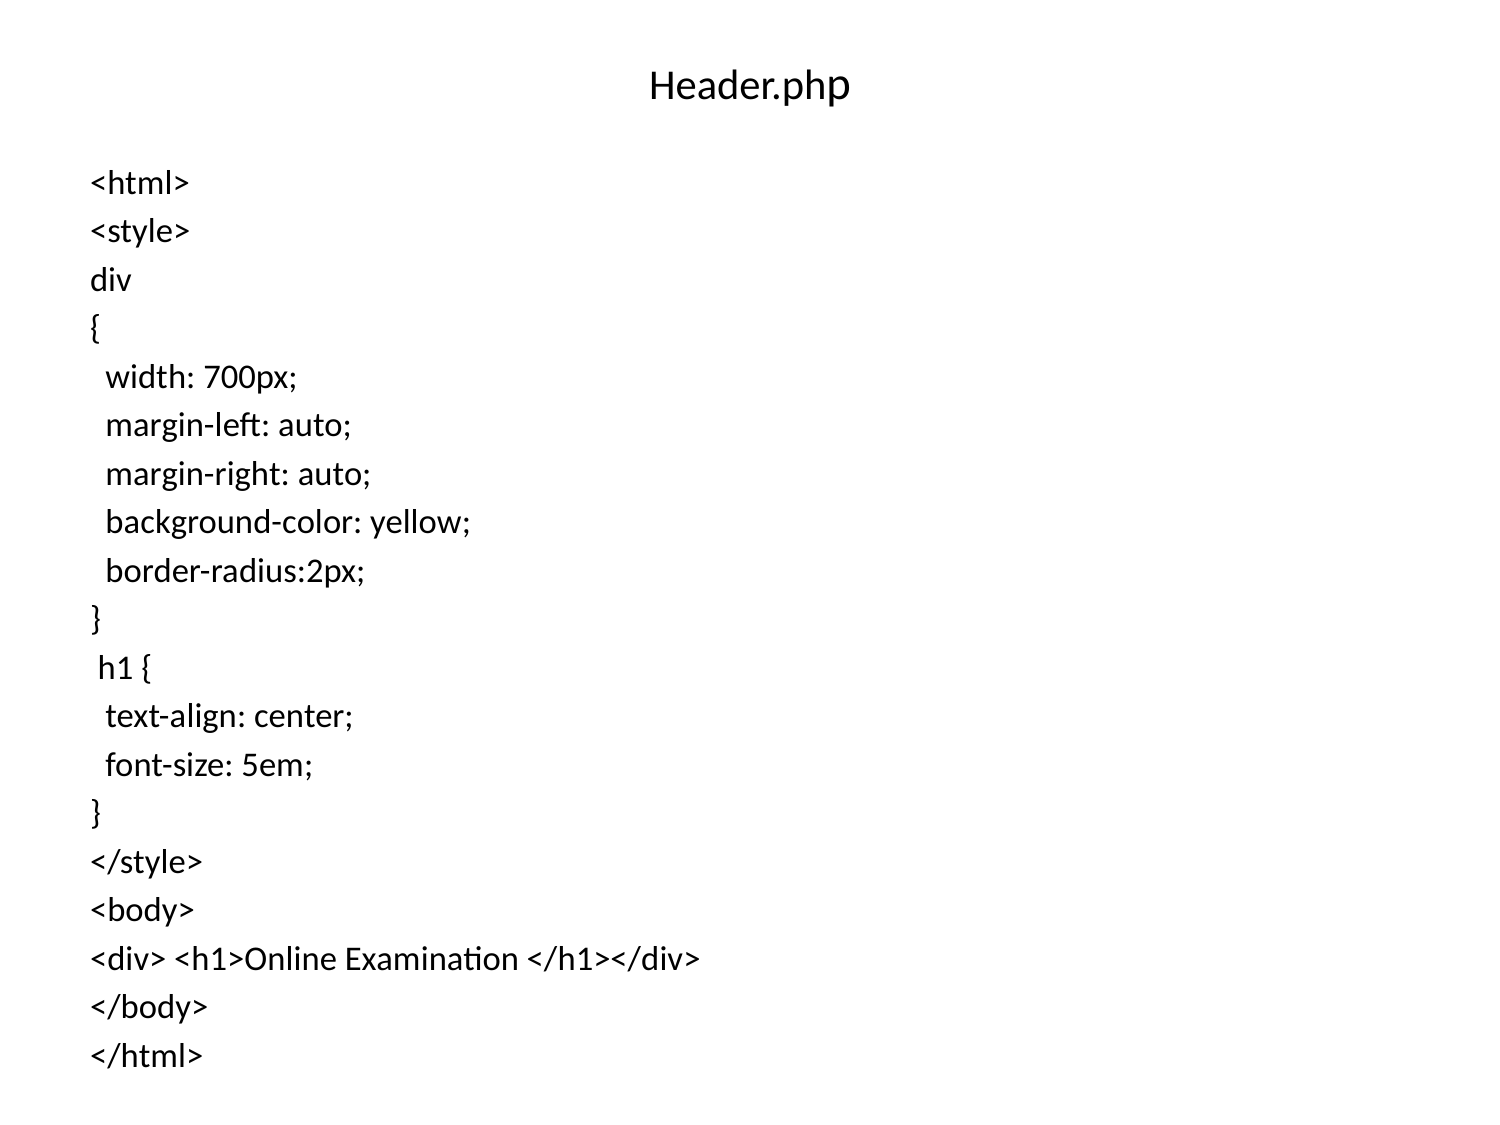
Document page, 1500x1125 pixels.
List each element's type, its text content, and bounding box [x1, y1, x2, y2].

list <html> <style> div { width: 700px; margin-left: auto; margin-right: auto; background-color: yellow; border-radius:2px; } h1 { text-align: center; font-size: 5em; } </style> <body> <div> <h1>Online Examination </h1></div> </body> </html> [75, 152, 1425, 1090]
title Header.php [75, 45, 1425, 118]
